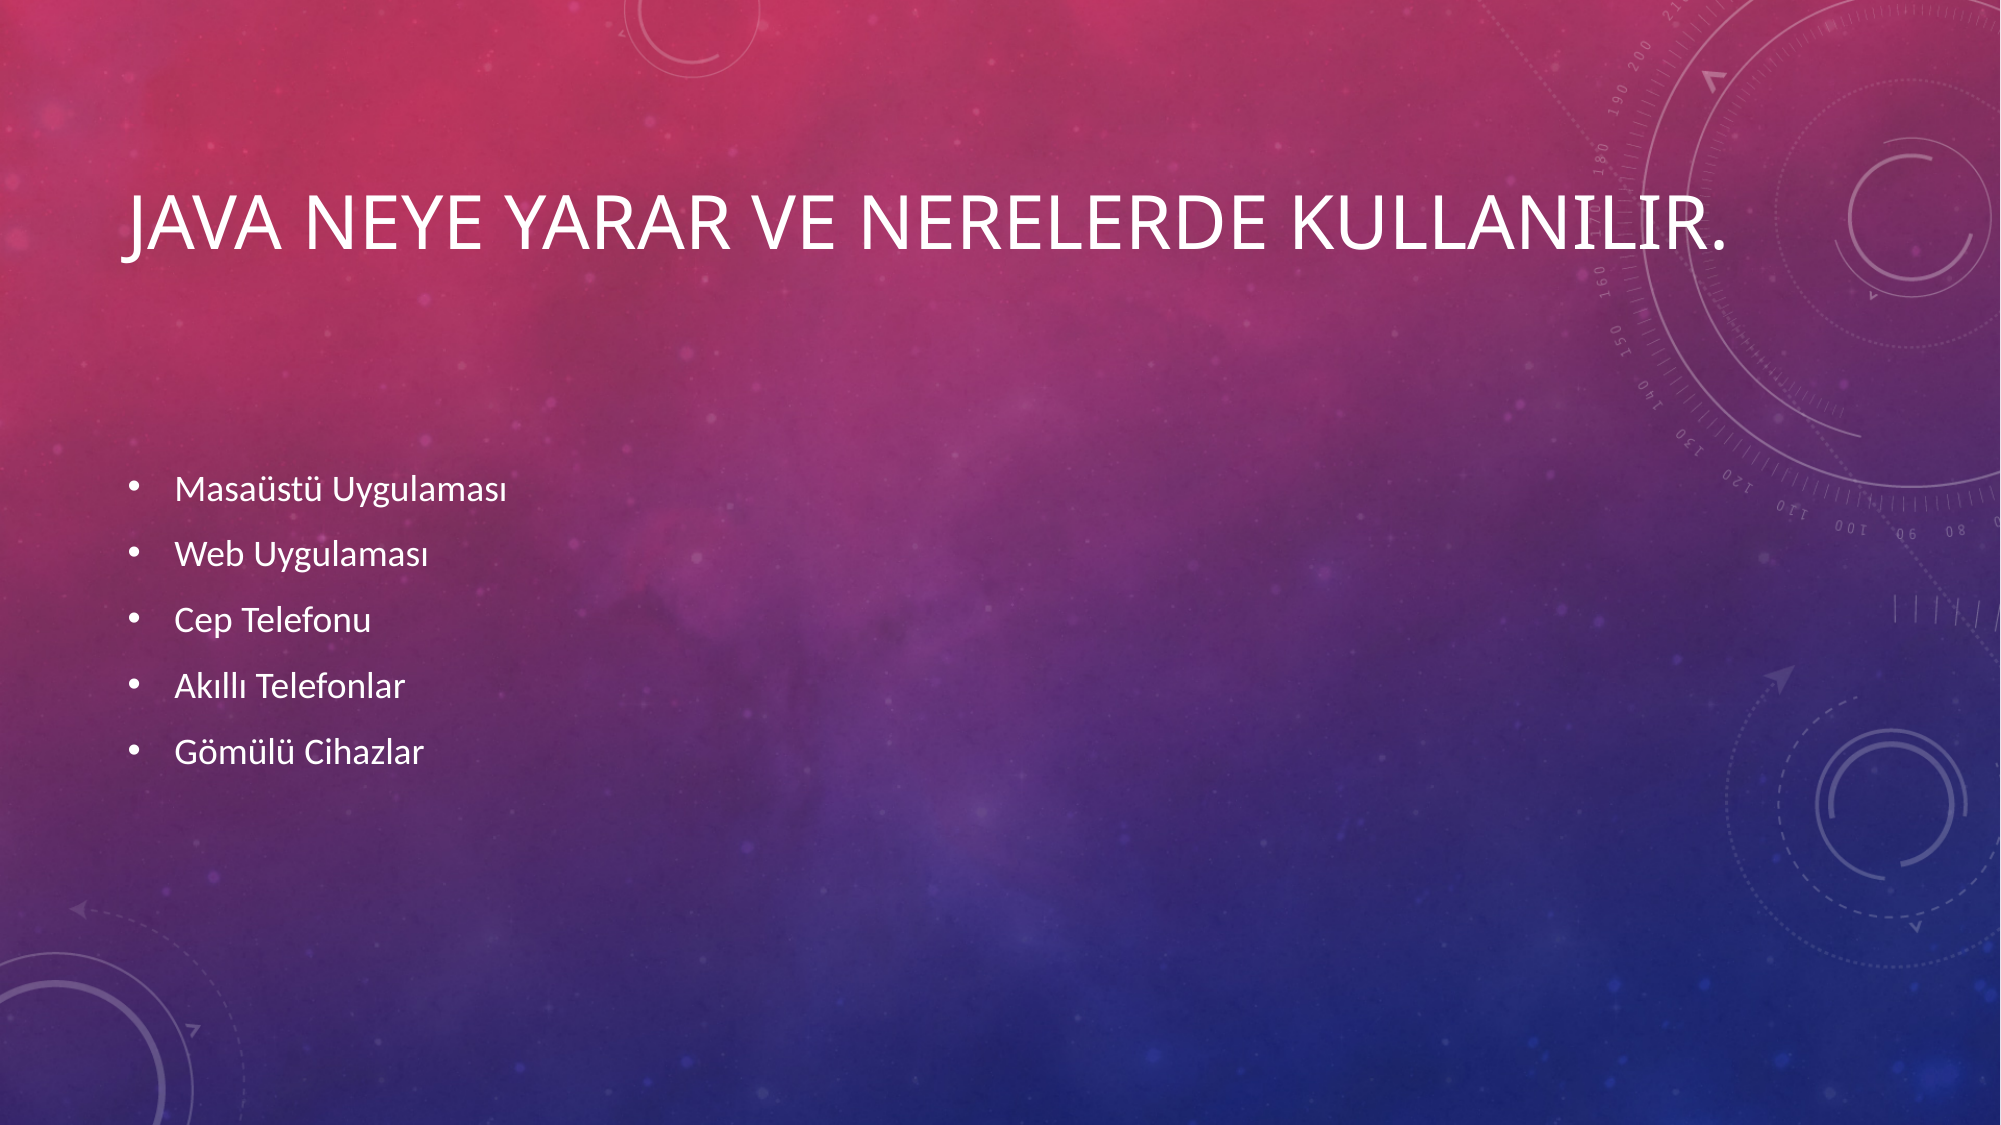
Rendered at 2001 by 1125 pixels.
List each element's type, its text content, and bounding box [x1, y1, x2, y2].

title Java Neye Yarar ve nerelerde Kullanılır. [112, 99, 1775, 339]
picture [0, 0, 2001, 1125]
list Masaüstü Uygulaması Web Uygulaması Cep Telefonu Akıllı Telefonlar Gömülü Cihazlar [112, 351, 1775, 950]
